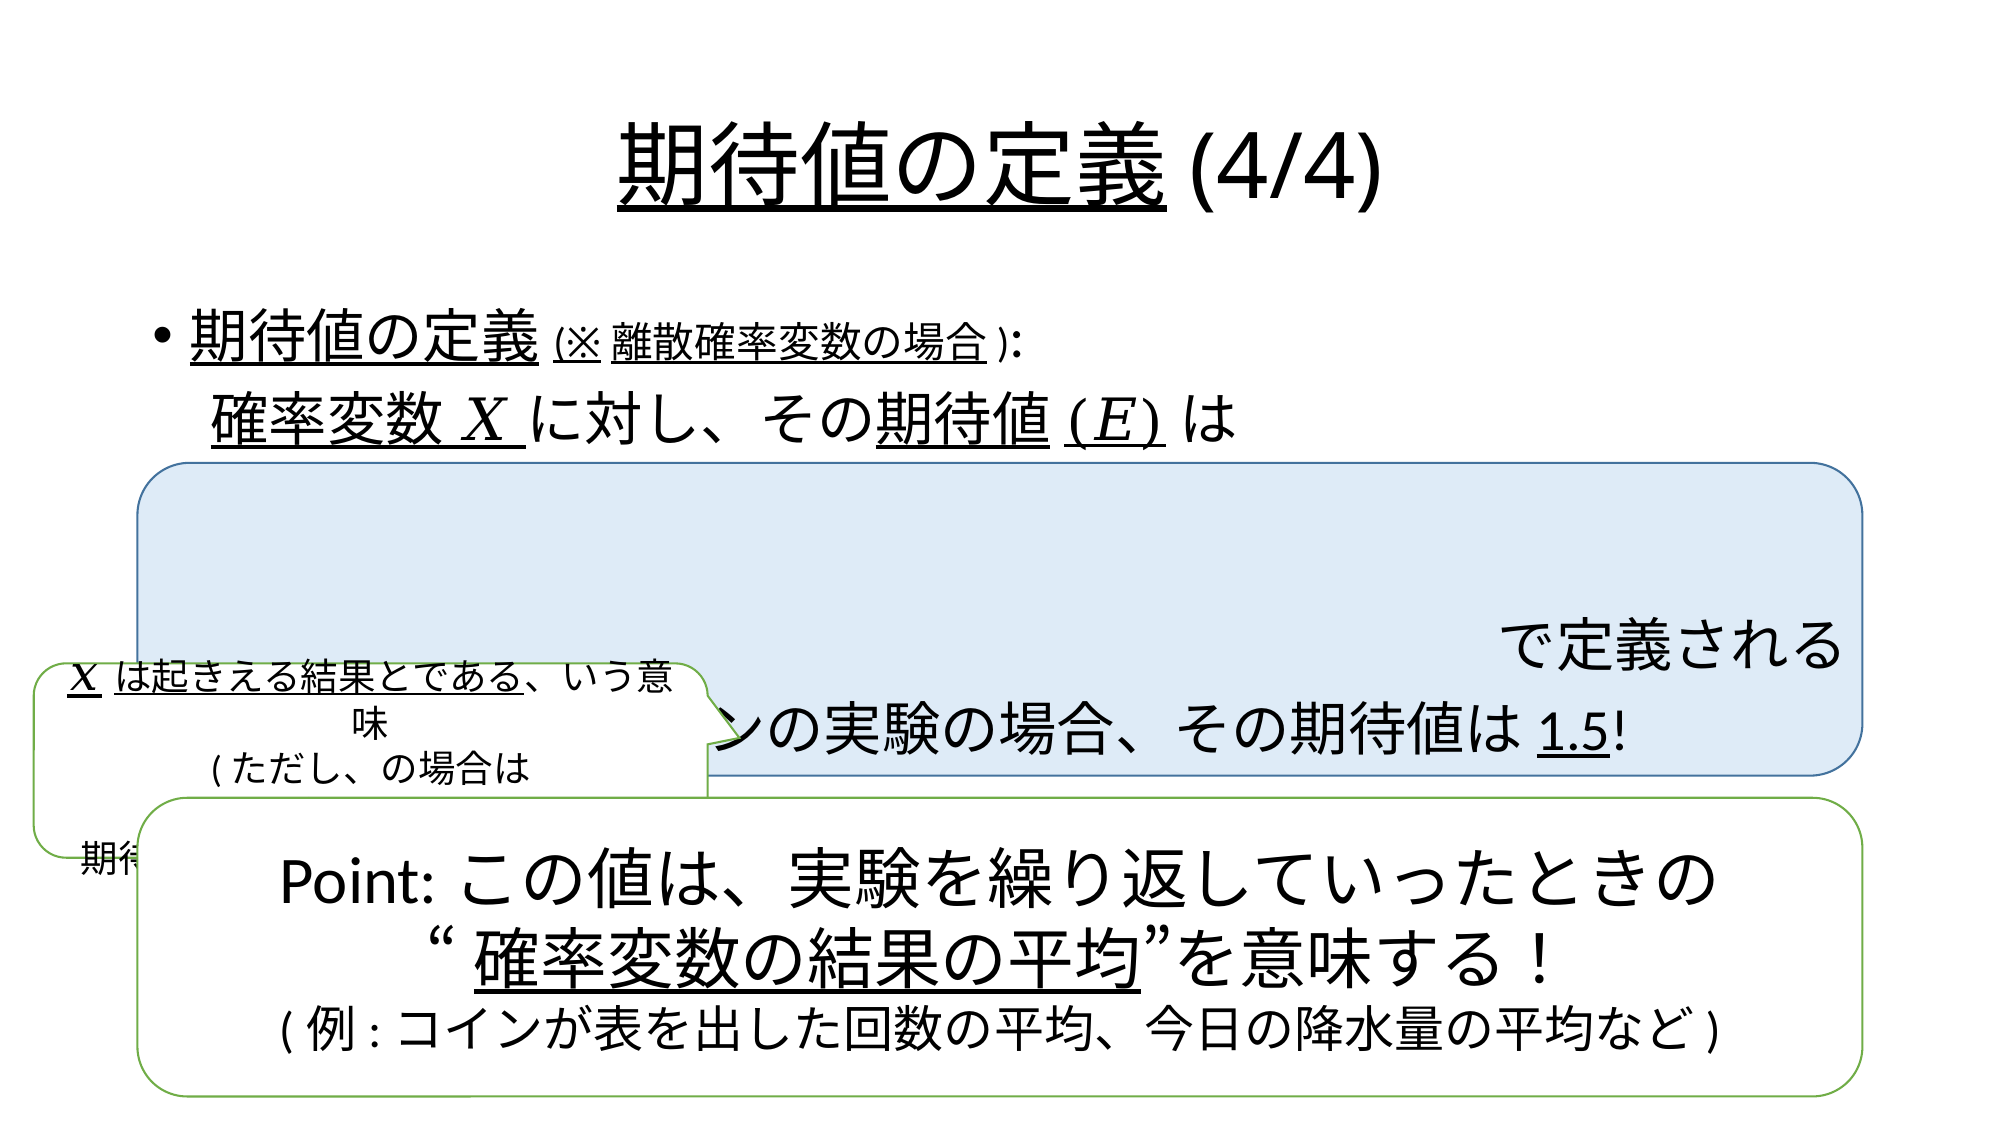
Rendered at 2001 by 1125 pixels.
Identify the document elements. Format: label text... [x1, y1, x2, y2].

text_box Point:この値は、実験を繰り返していったときの “確率変数の結果の平均”を意味する！ (例:コインが表を出した回数の平均、今日の降水量の平均など) [136, 796, 1864, 1098]
text_box [136, 461, 1864, 777]
title 期待値の定義(4/4) [137, 59, 1863, 278]
